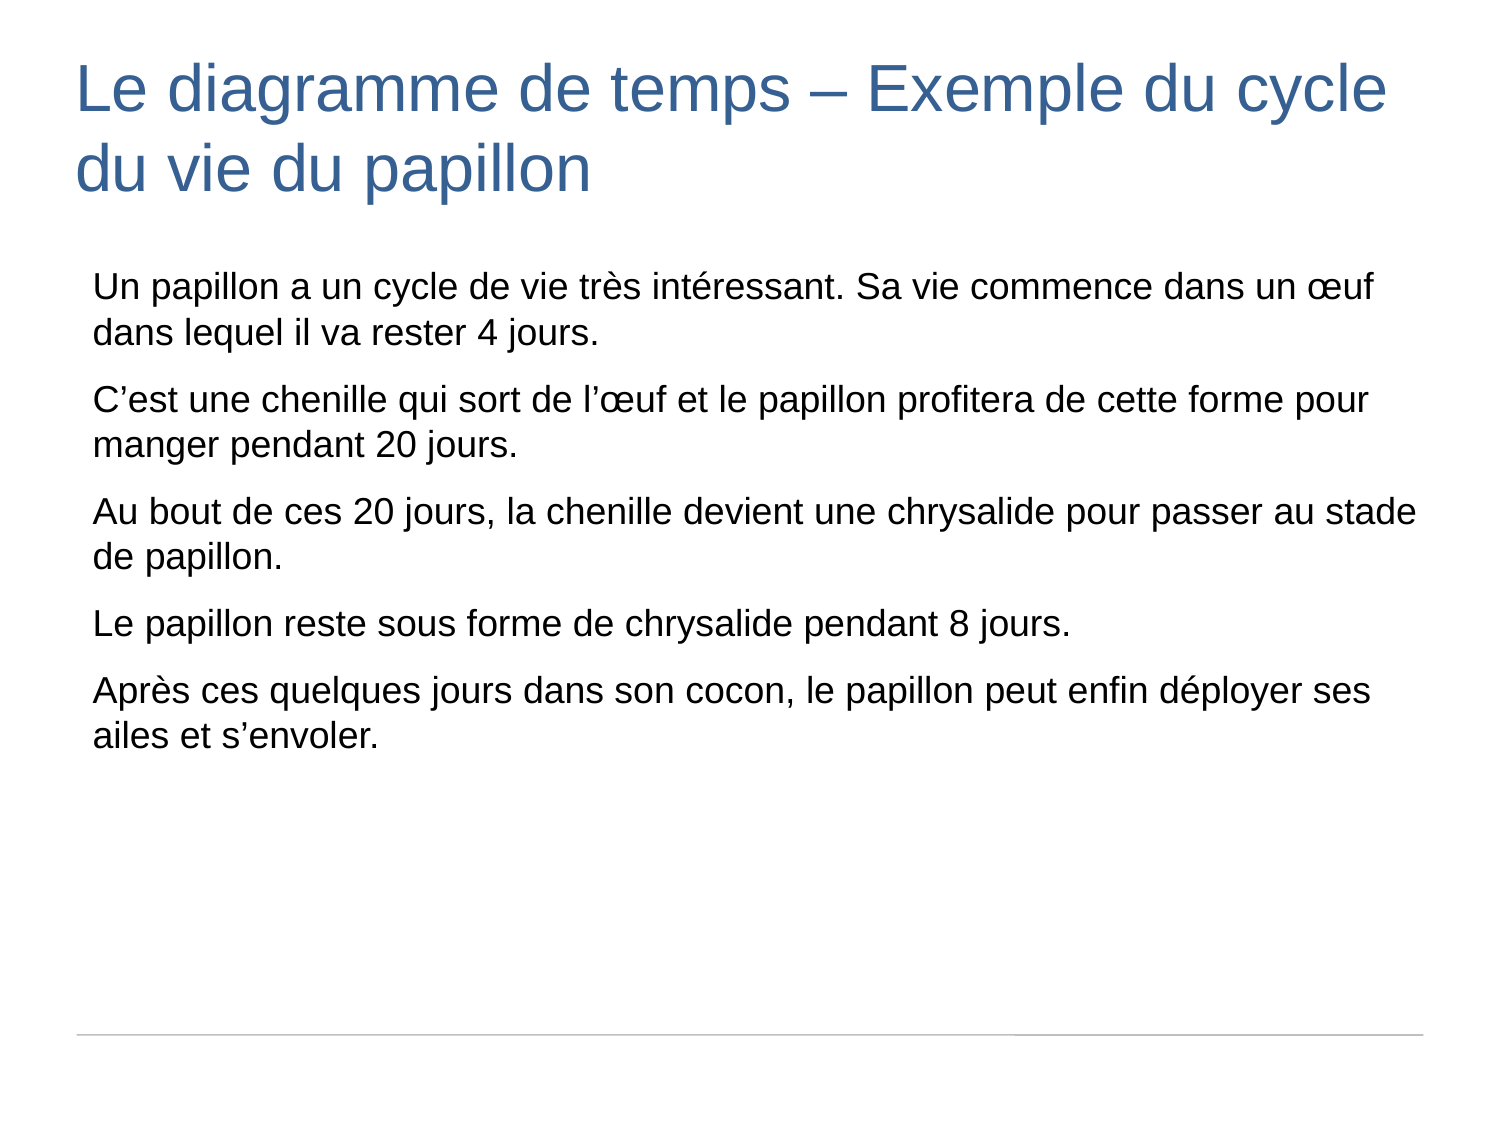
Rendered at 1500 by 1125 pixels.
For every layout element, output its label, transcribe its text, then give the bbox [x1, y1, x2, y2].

text_box Le diagramme de temps – Exemple du cycle du vie du papillon [75, 45, 1425, 233]
text_box Un papillon a un cycle de vie très intéressant. Sa vie commence dans un œuf dans lequel il va rester 4 jours. C’est une chenille qui sort de l’œuf et le papillon profitera de cette forme pour manger pendant 20 jours. Au bout de ces 20 jours, la chenille devient une chrysalide pour passer au stade de papillon. Le papillon reste sous forme de chrysalide pendant 8 jours. Après ces quelques jours dans son cocon, le papillon peut enfin déployer ses ailes et s’envoler. [75, 262, 1425, 1005]
